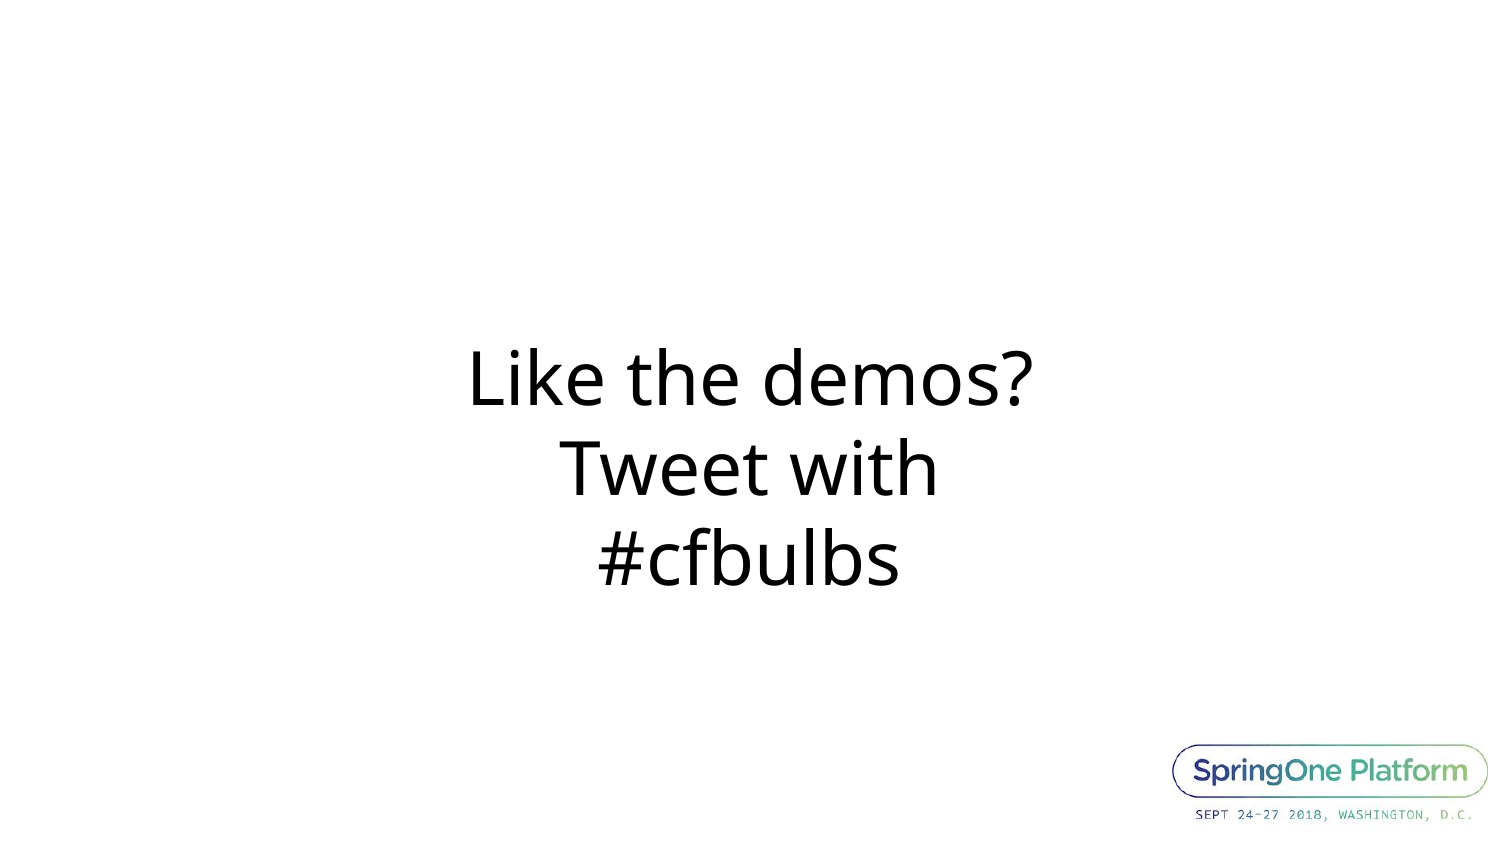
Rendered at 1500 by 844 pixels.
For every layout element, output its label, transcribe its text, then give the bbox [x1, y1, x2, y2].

text_box Like the demos? Tweet with #cfbulbs [424, 323, 1076, 521]
picture [1172, 725, 1488, 832]
